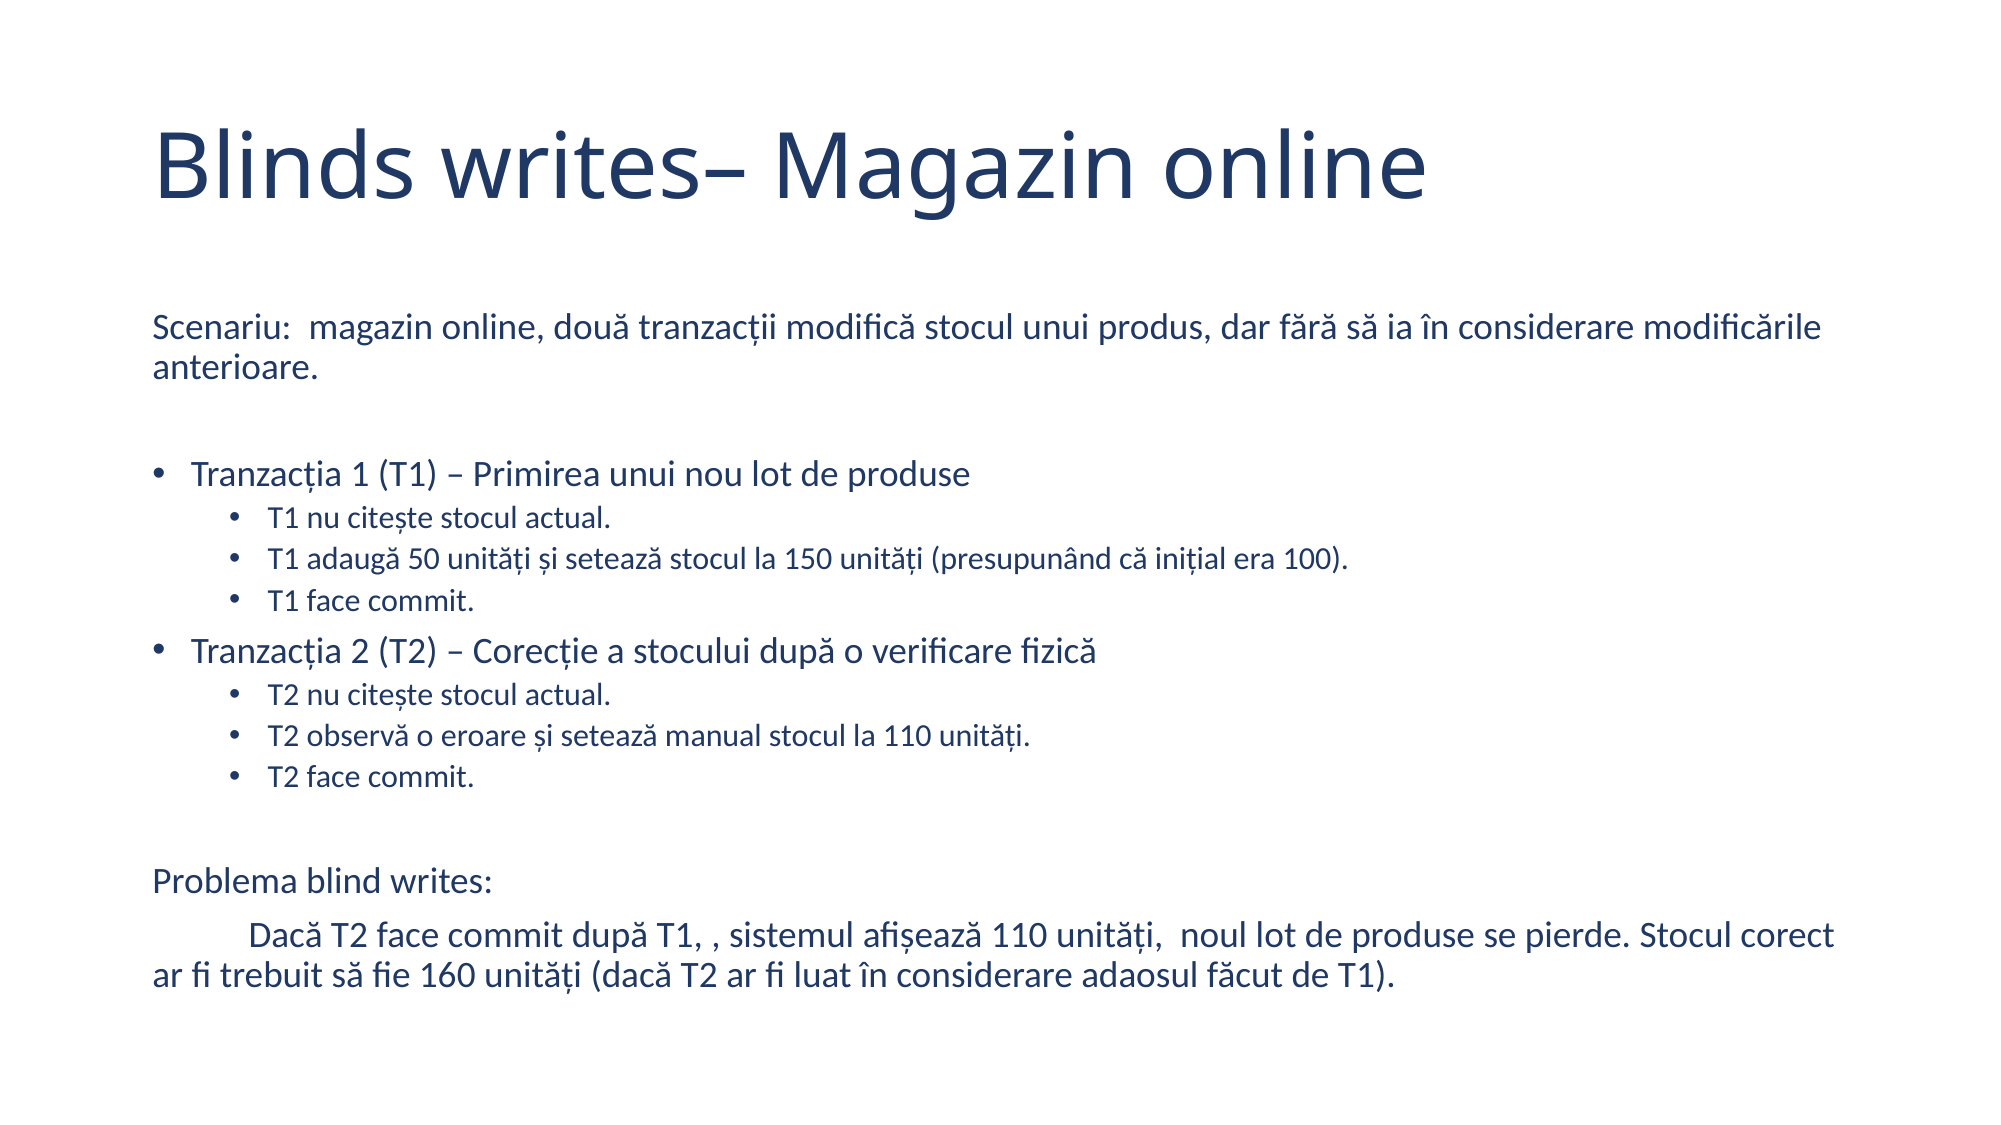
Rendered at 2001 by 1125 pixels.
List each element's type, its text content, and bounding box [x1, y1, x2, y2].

list Scenariu: magazin online, două tranzacții modifică stocul unui produs, dar fără să ia în considerare modificările anterioare. Tranzacția 1 (T1) – Primirea unui nou lot de produse T1 nu citește stocul actual. T1 adaugă 50 unități și setează stocul la 150 unități (presupunând că inițial era 100). T1 face commit. Tranzacția 2 (T2) – Corecție a stocului după o verificare fizică T2 nu citește stocul actual. T2 observă o eroare și setează manual stocul la 110 unități. T2 face commit. Problema blind writes: Dacă T2 face commit după T1, , sistemul afișează 110 unități, noul lot de produse se pierde. Stocul corect ar fi trebuit să fie 160 unități (dacă T2 ar fi luat în considerare adaosul făcut de T1). [137, 299, 1863, 1014]
title Blinds writes– Magazin online [137, 59, 1863, 278]
